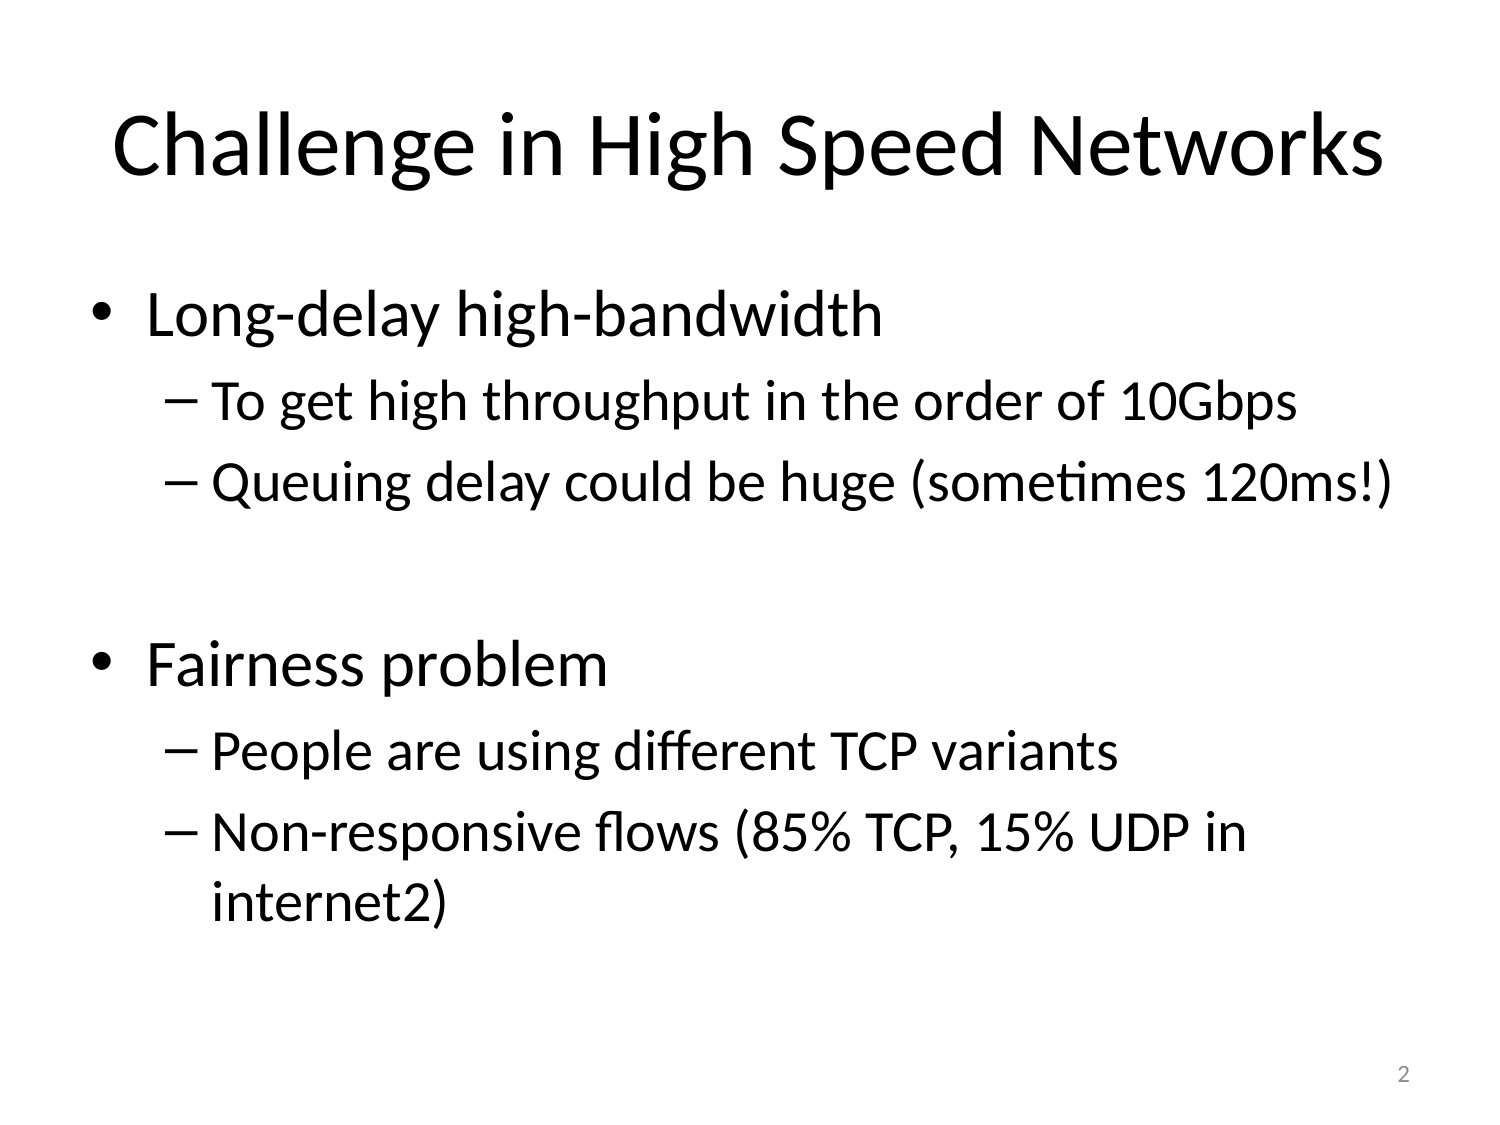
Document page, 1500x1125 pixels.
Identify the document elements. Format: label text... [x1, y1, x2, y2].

slide_number 2 [1074, 1042, 1425, 1103]
list Long-delay high-bandwidth To get high throughput in the order of 10Gbps Queuing delay could be huge (sometimes 120ms!) Fairness problem People are using different TCP variants Non-responsive flows (85% TCP, 15% UDP in internet2) [75, 262, 1425, 1005]
title Challenge in High Speed Networks [75, 45, 1425, 233]
